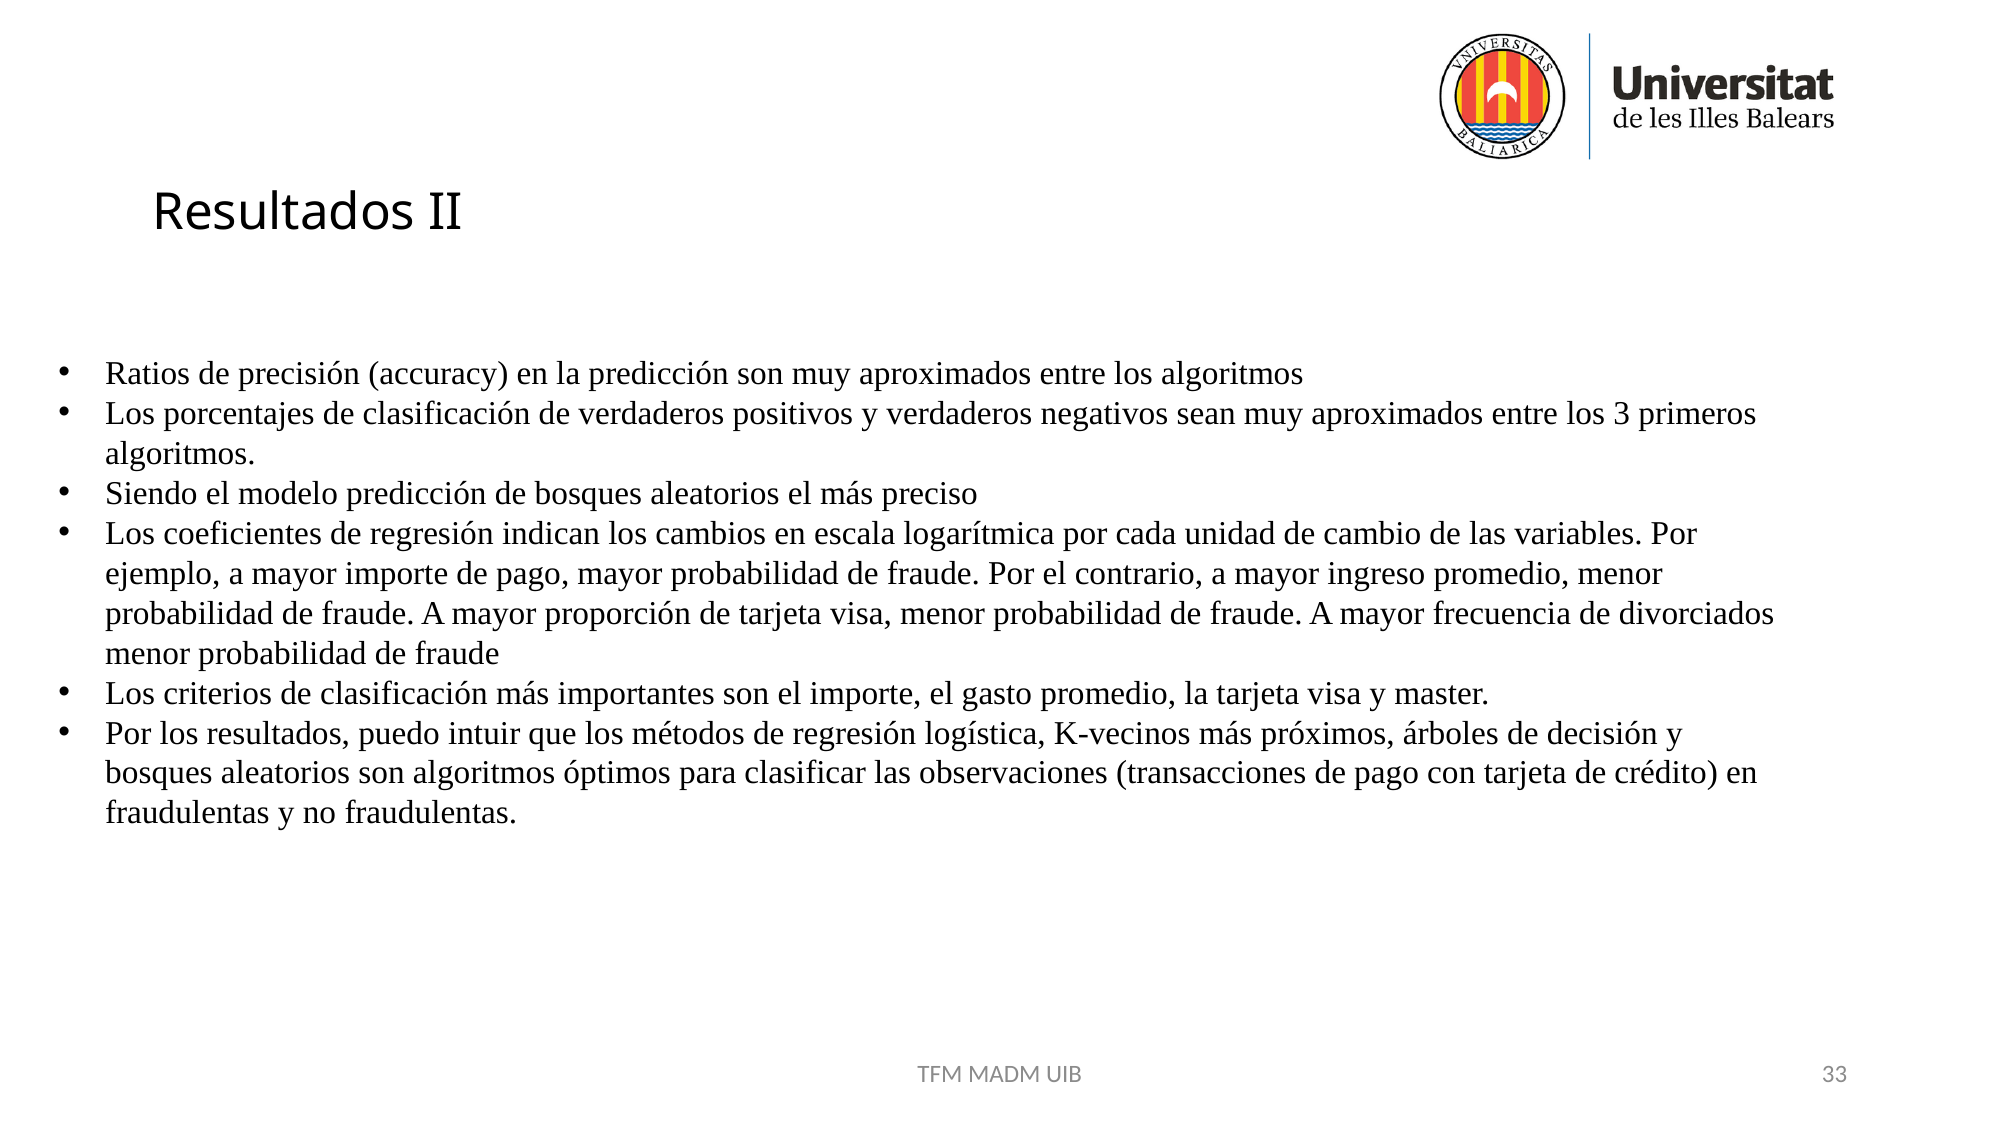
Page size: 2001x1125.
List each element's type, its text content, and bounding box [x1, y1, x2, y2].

footer TFM MADM UIB [662, 1042, 1338, 1103]
picture [1437, 22, 1838, 170]
text_box Ratios de precisión (accuracy) en la predicción son muy aproximados entre los algoritmos Los porcentajes de clasificación de verdaderos positivos y verdaderos negativos sean muy aproximados entre los 3 primeros algoritmos. Siendo el modelo predicción de bosques aleatorios el más preciso Los coeficientes de regresión indican los cambios en escala logarítmica por cada unidad de cambio de las variables. Por ejemplo, a mayor importe de pago, mayor probabilidad de fraude. Por el contrario, a mayor ingreso promedio, menor probabilidad de fraude. A mayor proporción de tarjeta visa, menor probabilidad de fraude. A mayor frecuencia de divorciados menor probabilidad de fraude Los criterios de clasificación más importantes son el importe, el gasto promedio, la tarjeta visa y master. Por los resultados, puedo intuir que los métodos de regresión logística, K-vecinos más próximos, árboles de decisión y bosques aleatorios son algoritmos óptimos para clasificar las observaciones (transacciones de pago con tarjeta de crédito) en fraudulentas y no fraudulentas. [43, 294, 1800, 1125]
title Resultados II [137, 167, 663, 252]
slide_number 33 [1800, 1042, 1863, 1103]
